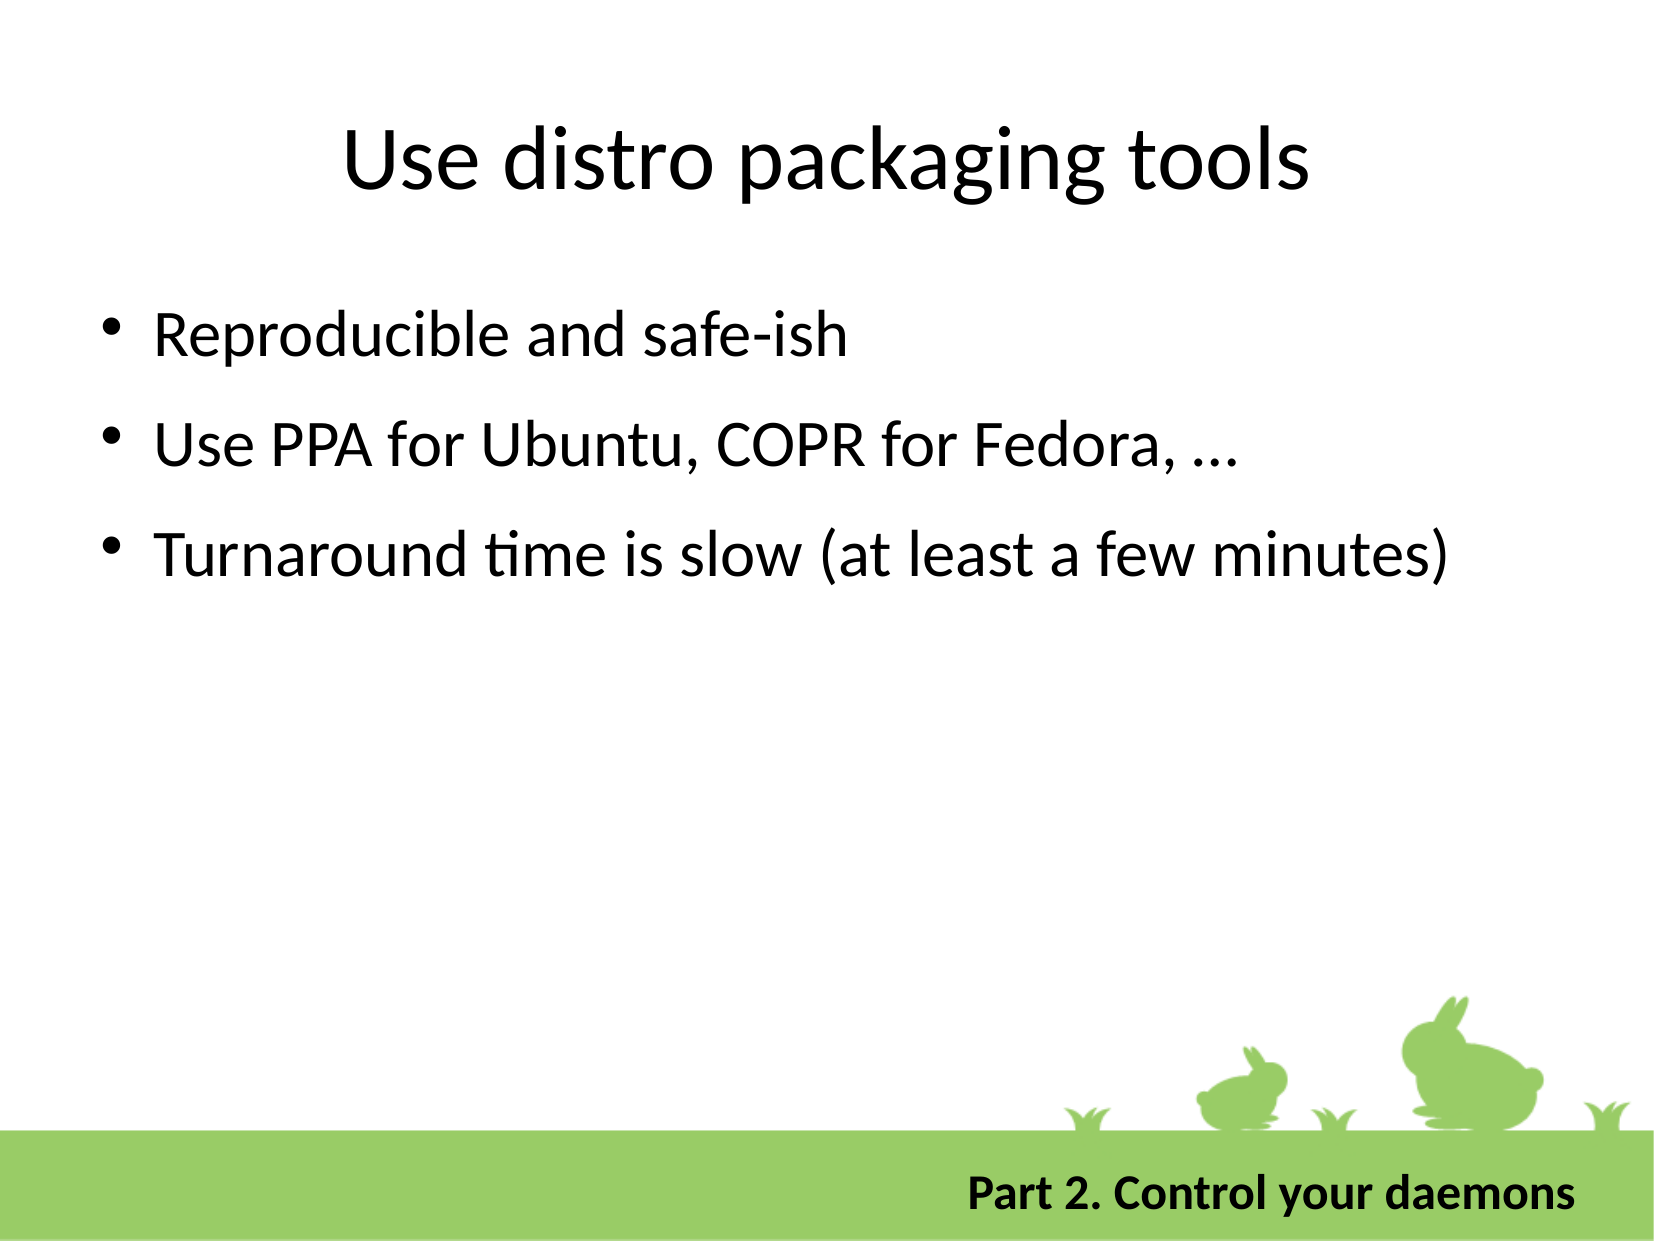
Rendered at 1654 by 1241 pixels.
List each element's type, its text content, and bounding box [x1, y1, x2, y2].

text_box Use distro packaging tools [82, 49, 1571, 257]
picture [0, 0, 1654, 1241]
text_box Part 2. Control your daemons [873, 1151, 1614, 1217]
text_box Reproducible and safe-ish Use PPA for Ubuntu, COPR for Fedora, … Turnaround time is slow (at least a few minutes) [82, 290, 1571, 1010]
